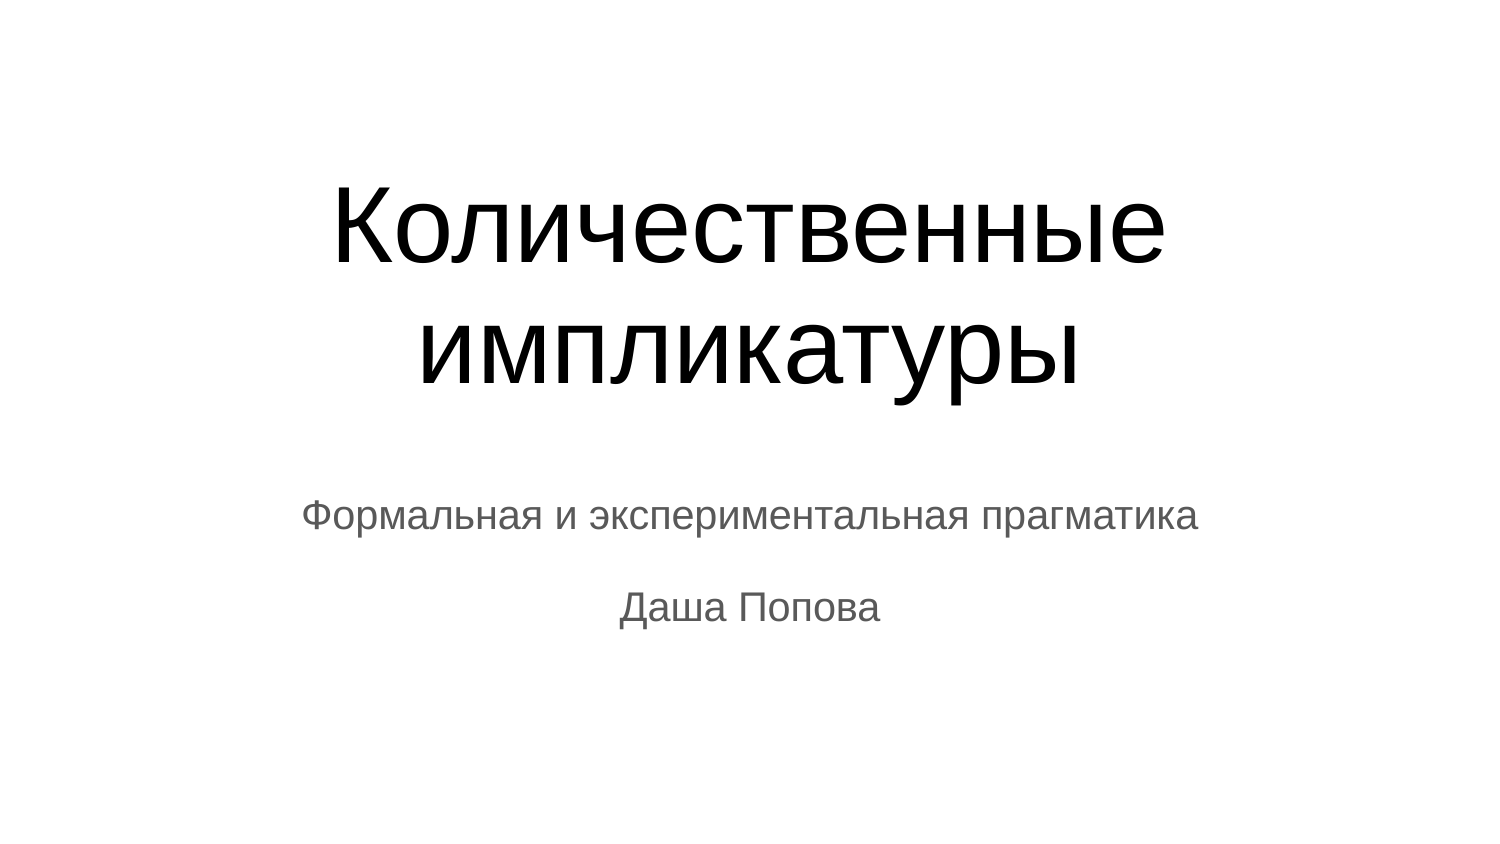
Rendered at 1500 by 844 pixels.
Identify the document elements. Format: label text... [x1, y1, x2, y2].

subtitle Формальная и экспериментальная прагматика Даша Попова [51, 477, 1449, 646]
title Количественные импликатуры [51, 91, 1449, 422]
